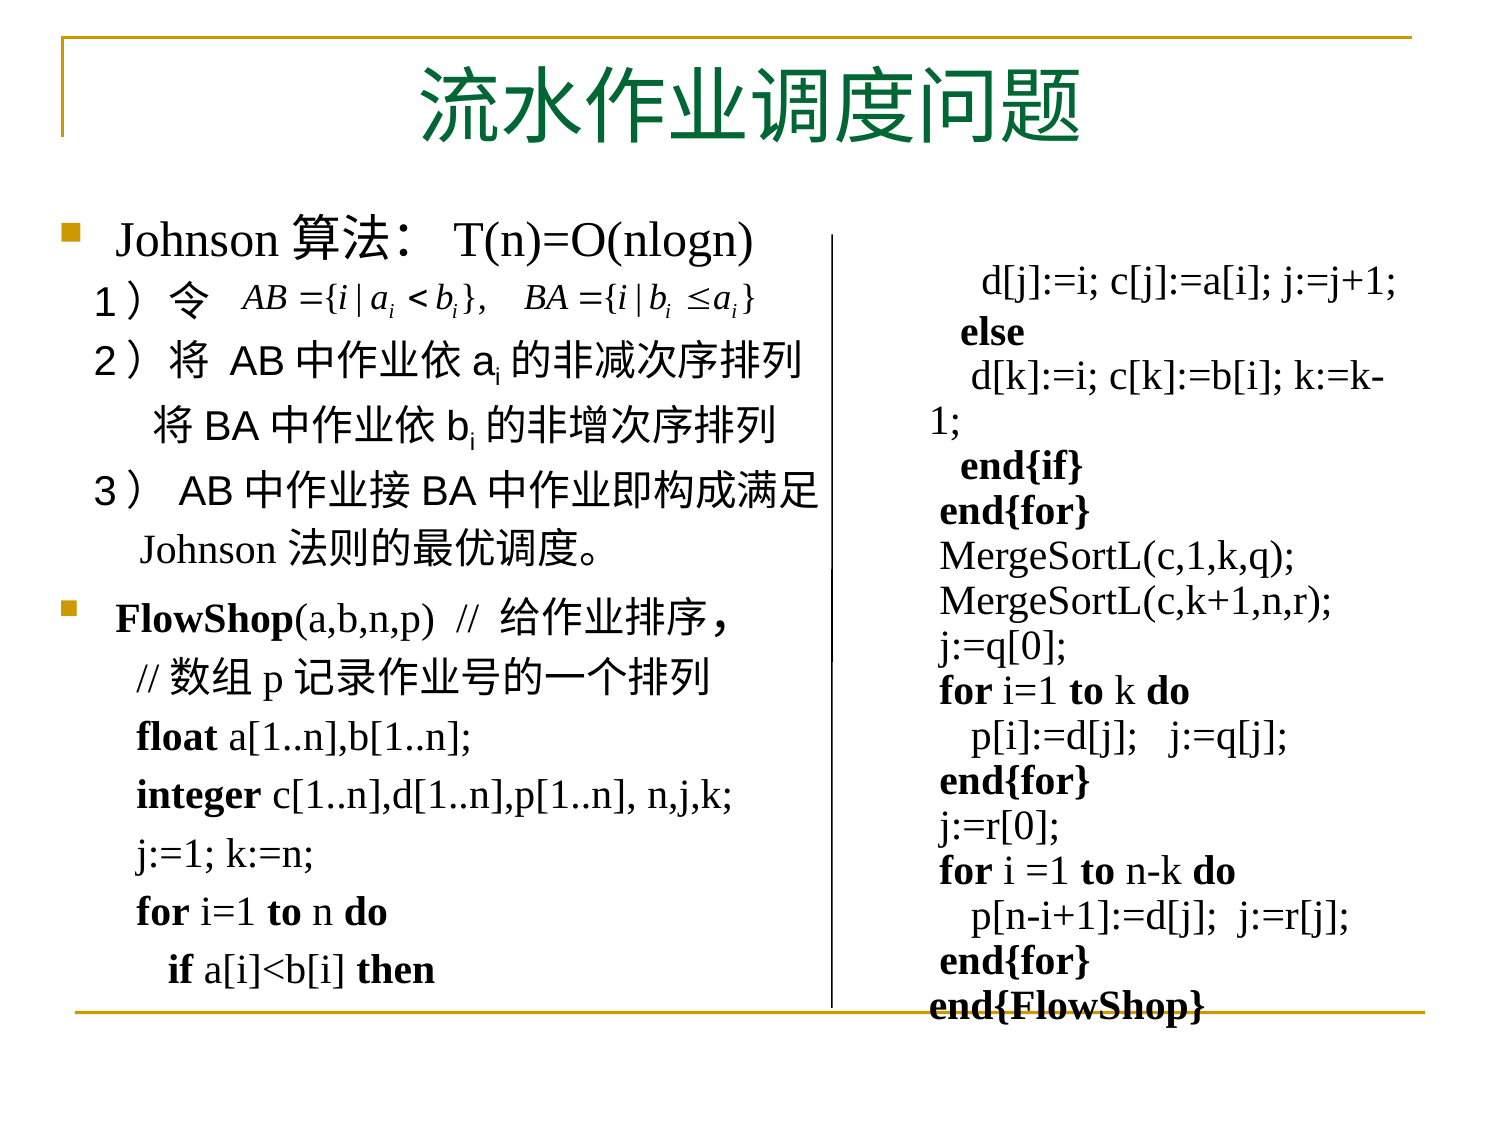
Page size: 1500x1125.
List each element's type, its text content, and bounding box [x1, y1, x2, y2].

list Johnson算法：T(n)=O(nlogn) 1）令 2）将 AB中作业依ai的非减次序排列 将BA中作业依bi的非增次序排列 3）AB中作业接BA中作业即构成满足 Johnson法则的最优调度。 FlowShop(a,b,n,p) // 给作业排序， //数组p记录作业号的一个排列 float a[1..n],b[1..n]; integer c[1..n],d[1..n],p[1..n], n,j,k; j:=1; k:=n; for i=1 to n do if a[i]<b[i] then [43, 198, 1469, 1006]
title 流水作业调度问题 [74, 45, 1426, 198]
text_box d[j]:=i; c[j]:=a[i]; j:=j+1; else d[k]:=i; c[k]:=b[i]; k:=k-1; end{if} end{for} MergeSortL(c,1,k,q); MergeSortL(c,k+1,n,r); j:=q[0]; for i=1 to k do p[i]:=d[j]; j:=q[j]; end{for} j:=r[0]; for i =1 to n-k do p[n-i+1]:=d[j]; j:=r[j]; end{for} end{FlowShop} [914, 246, 1430, 1036]
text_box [234, 273, 761, 329]
